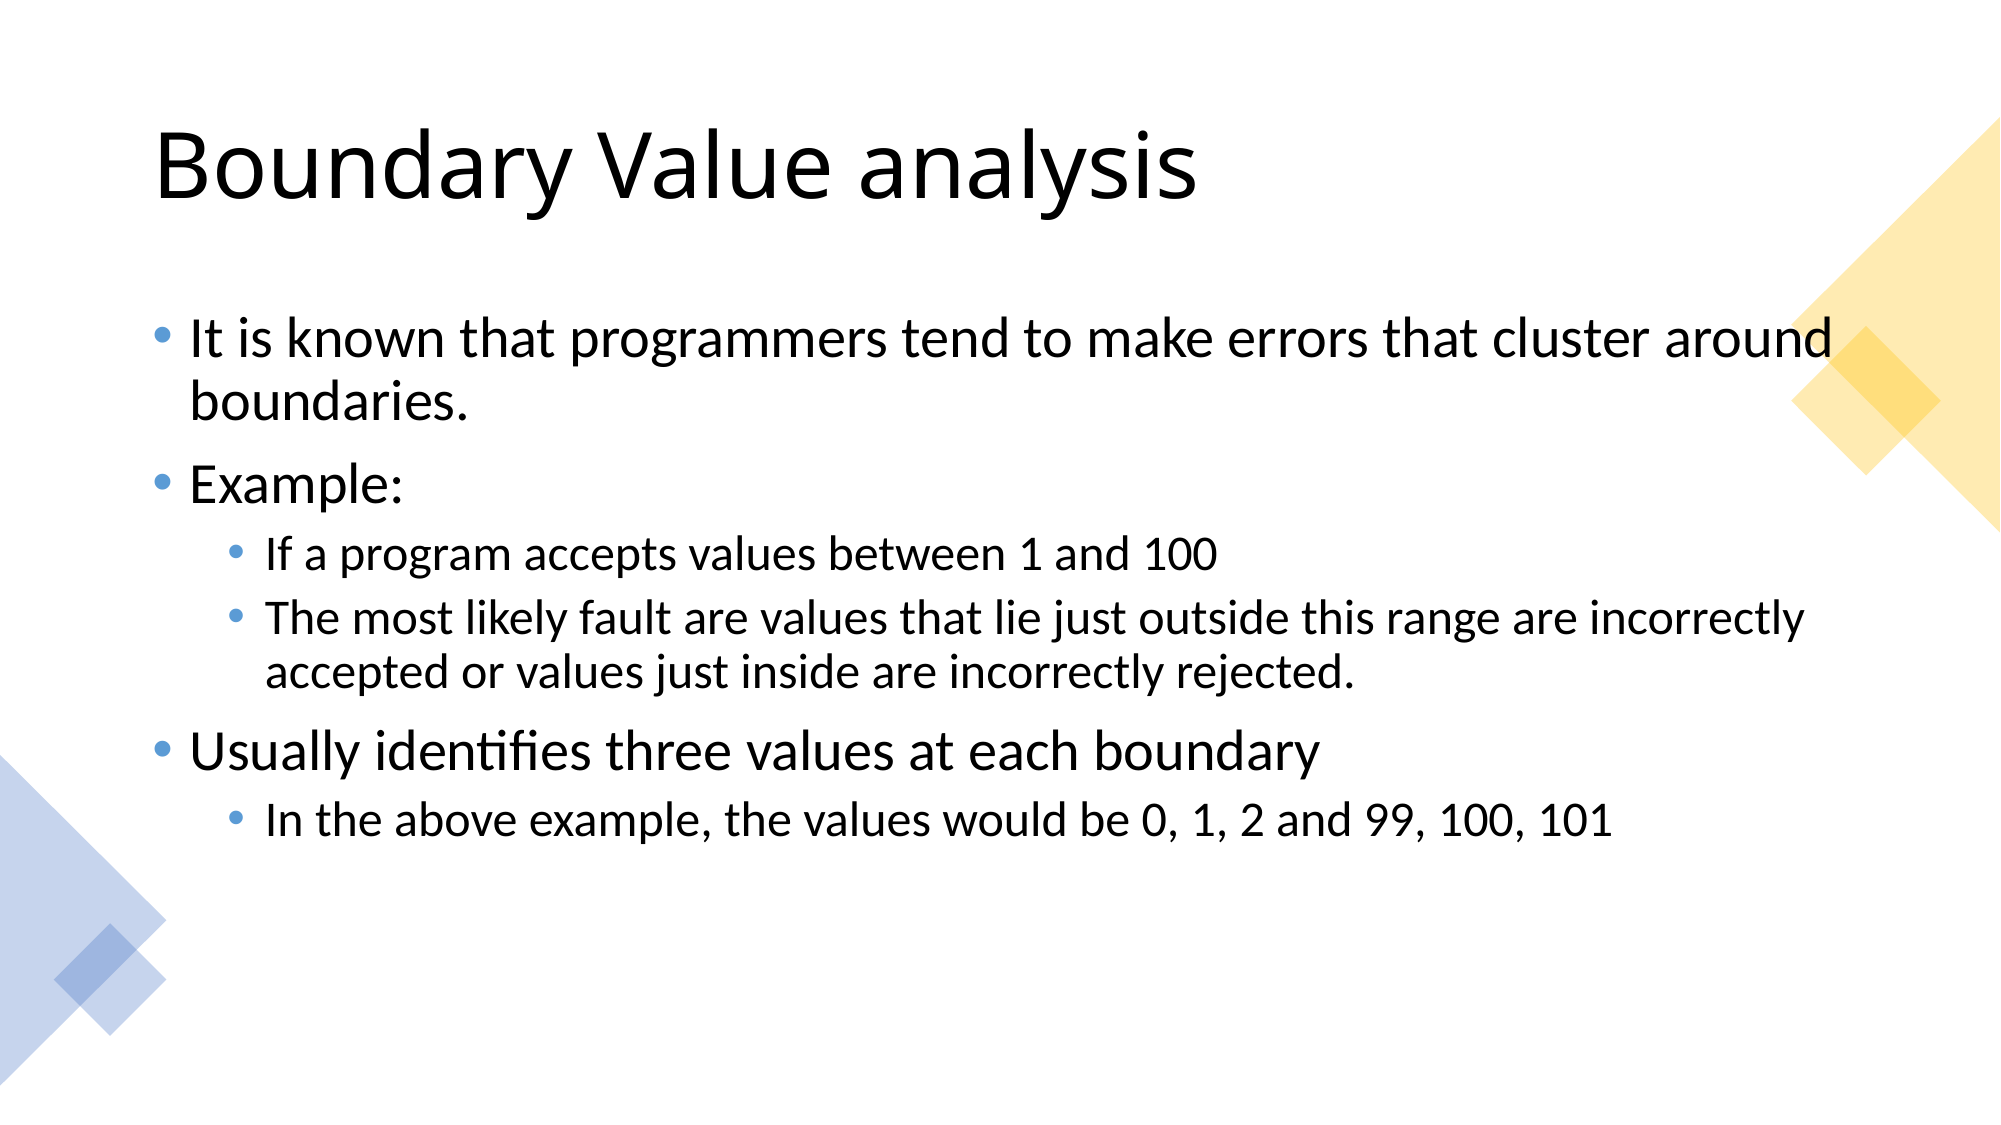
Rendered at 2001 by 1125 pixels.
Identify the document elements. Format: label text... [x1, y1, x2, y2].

title Boundary Value analysis [137, 59, 1863, 278]
list It is known that programmers tend to make errors that cluster around boundaries. Example: If a program accepts values between 1 and 100 The most likely fault are values that lie just outside this range are incorrectly accepted or values just inside are incorrectly rejected. Usually identifies three values at each boundary In the above example, the values would be 0, 1, 2 and 99, 100, 101 [137, 299, 1863, 1014]
